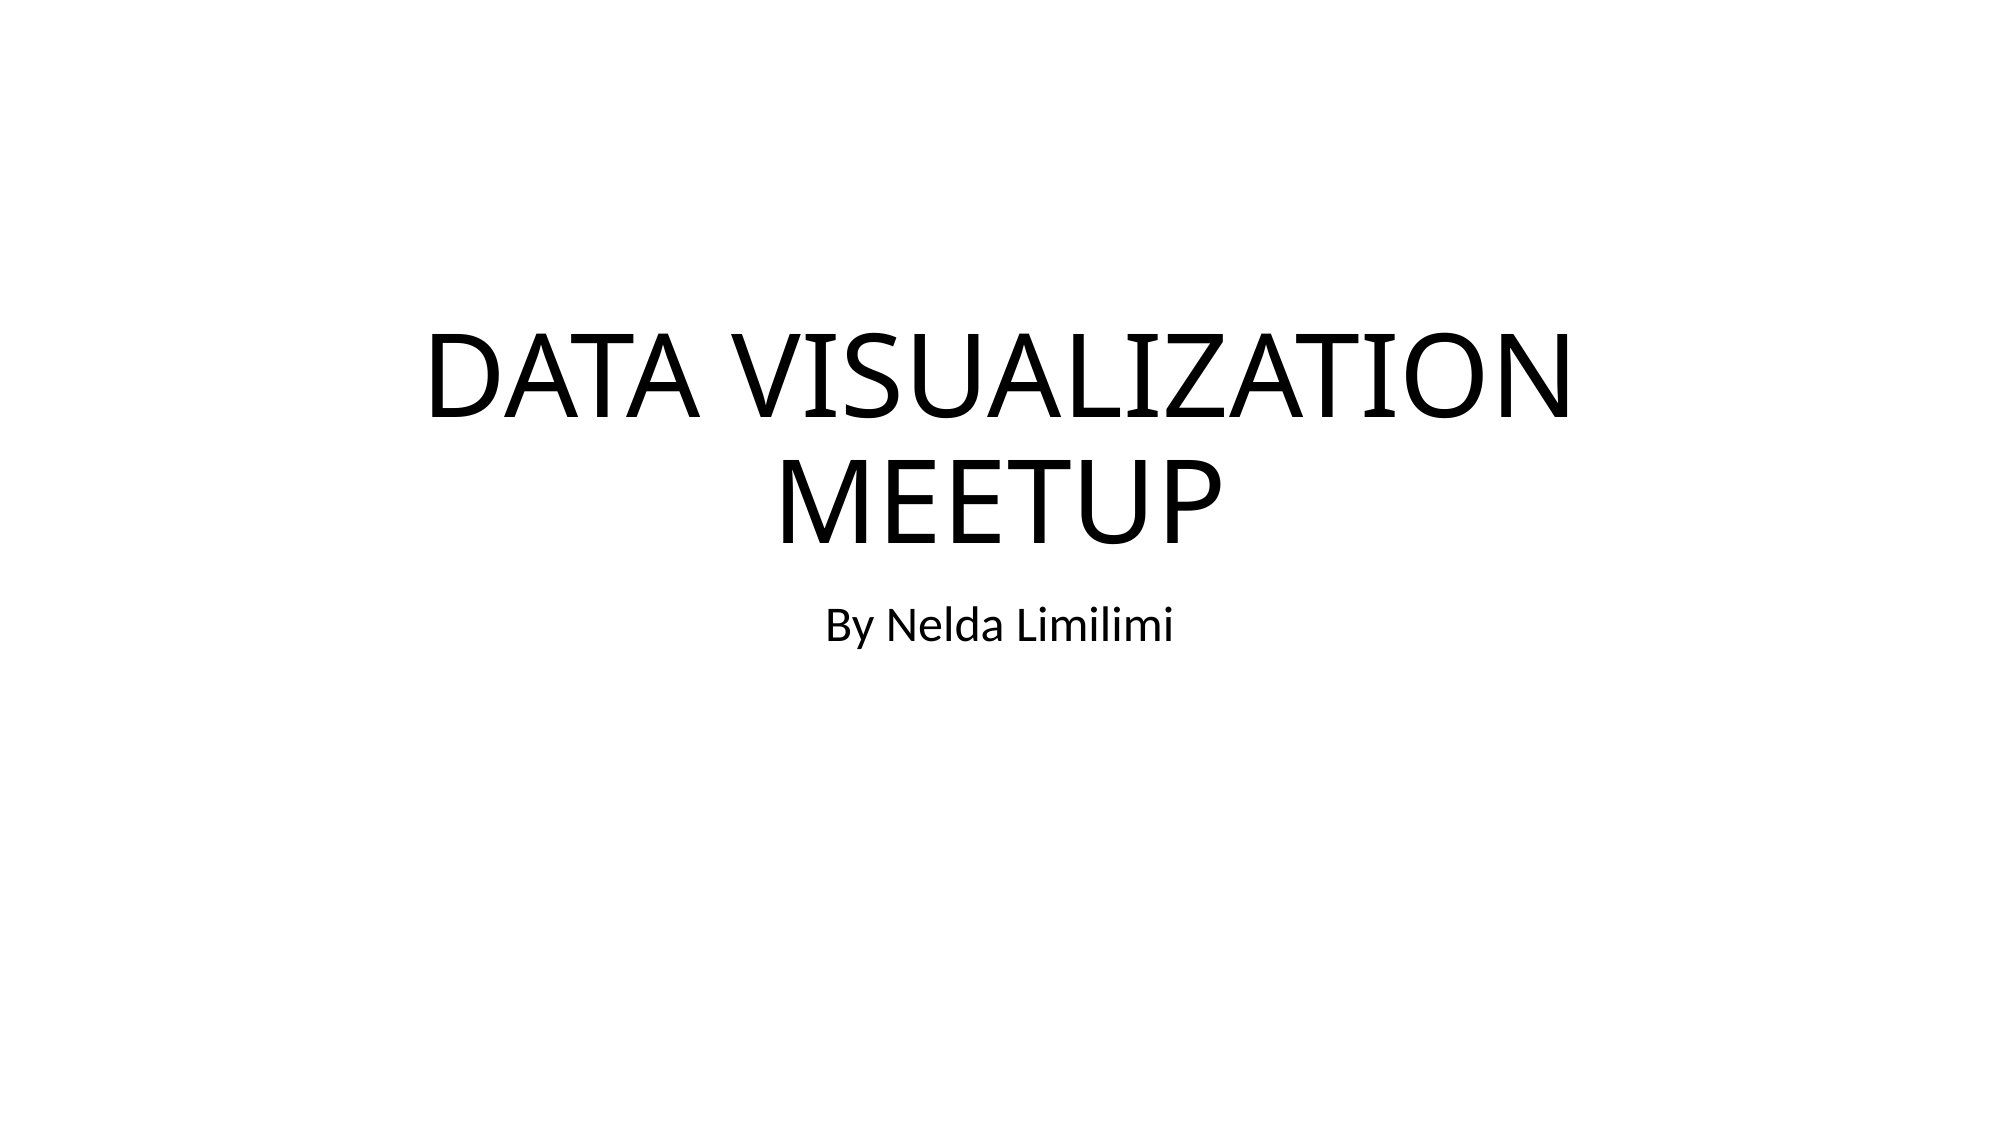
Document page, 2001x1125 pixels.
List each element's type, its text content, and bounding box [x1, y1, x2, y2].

title DATA VISUALIZATION MEETUP [249, 184, 1750, 576]
subtitle By Nelda Limilimi [249, 590, 1750, 863]
